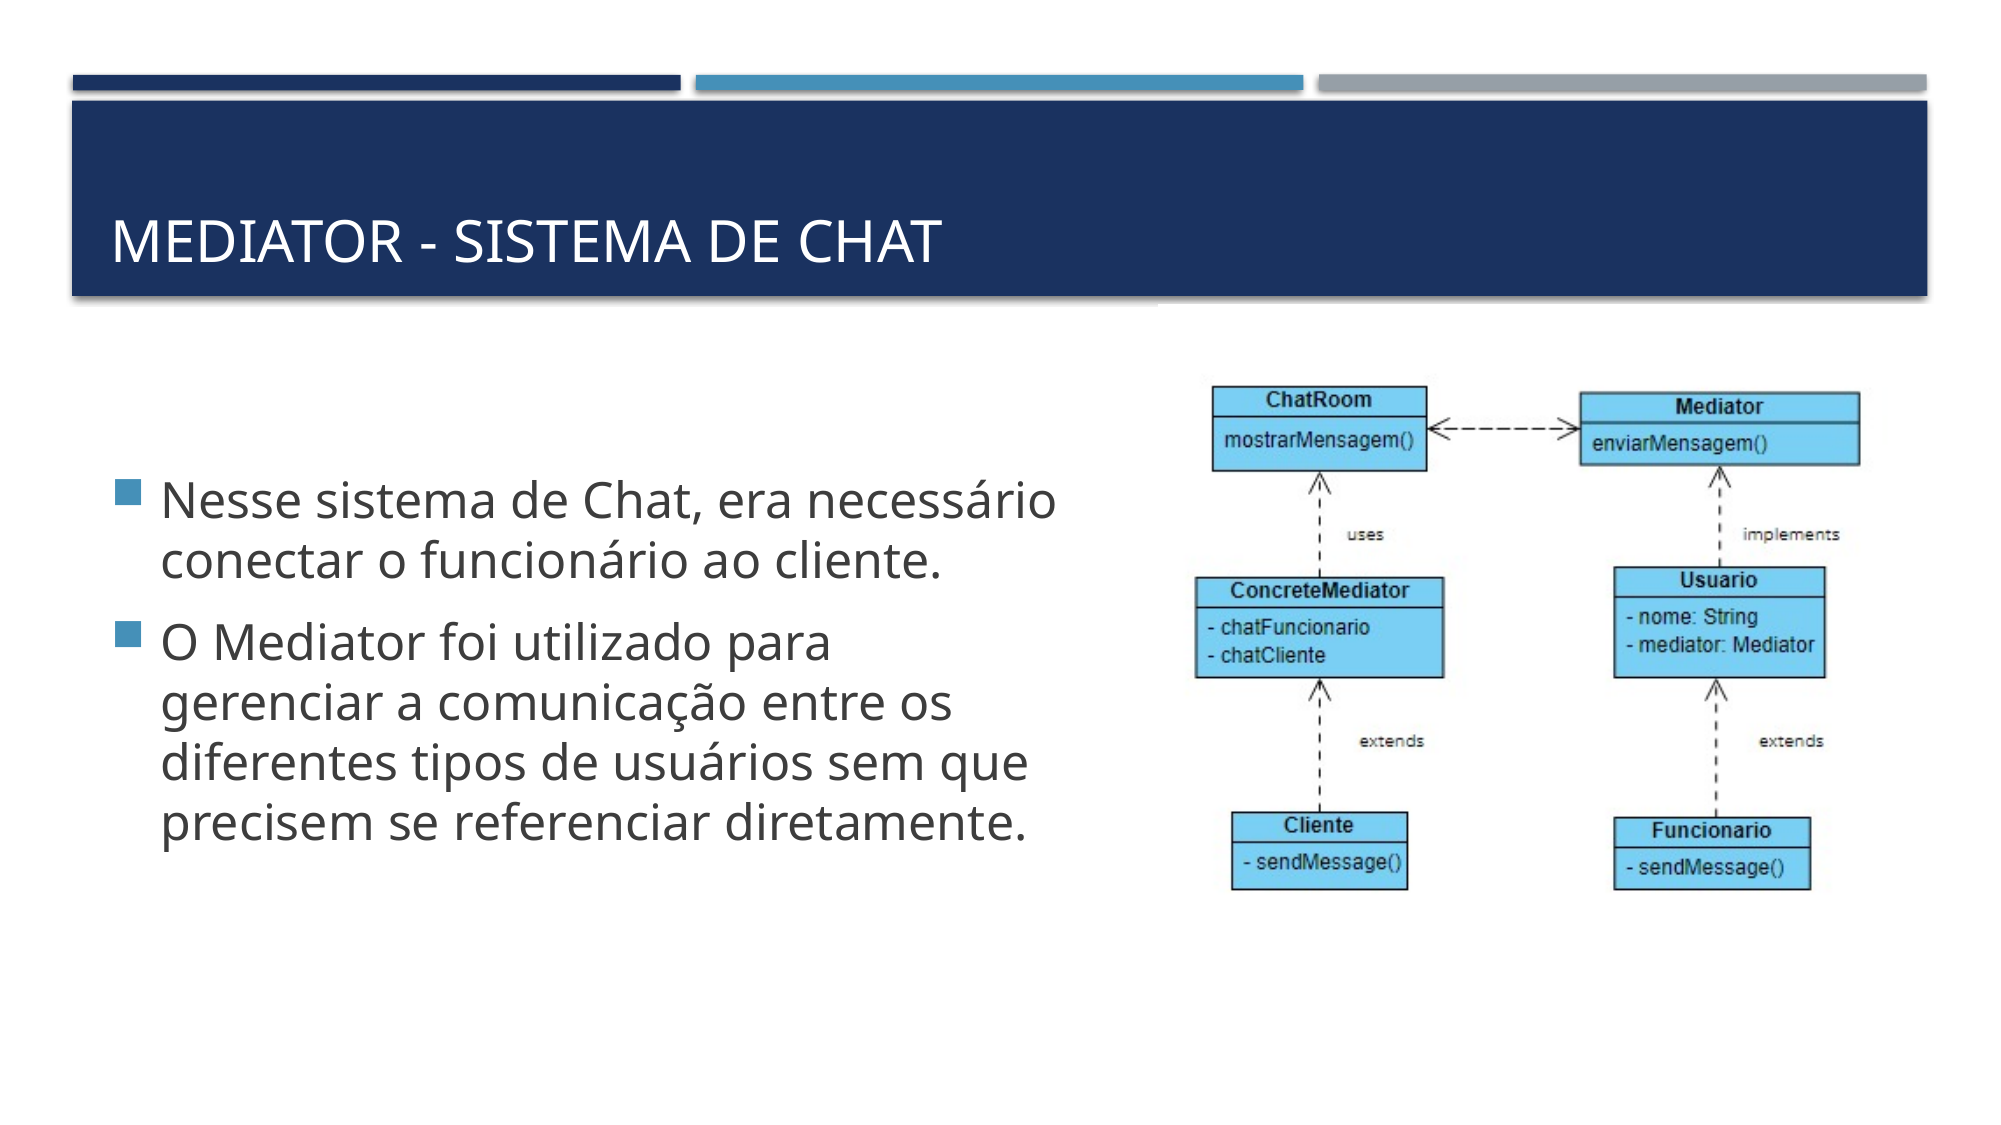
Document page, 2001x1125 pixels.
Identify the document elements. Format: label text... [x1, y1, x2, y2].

list Nesse sistema de Chat, era necessário conectar o funcionário ao cliente. O Mediator foi utilizado para gerenciar a comunicação entre os diferentes tipos de usuários sem que precisem se referenciar diretamente. [95, 357, 1079, 962]
title Mediator - Sistema de Chat [95, 115, 1905, 282]
picture [1158, 304, 1939, 966]
